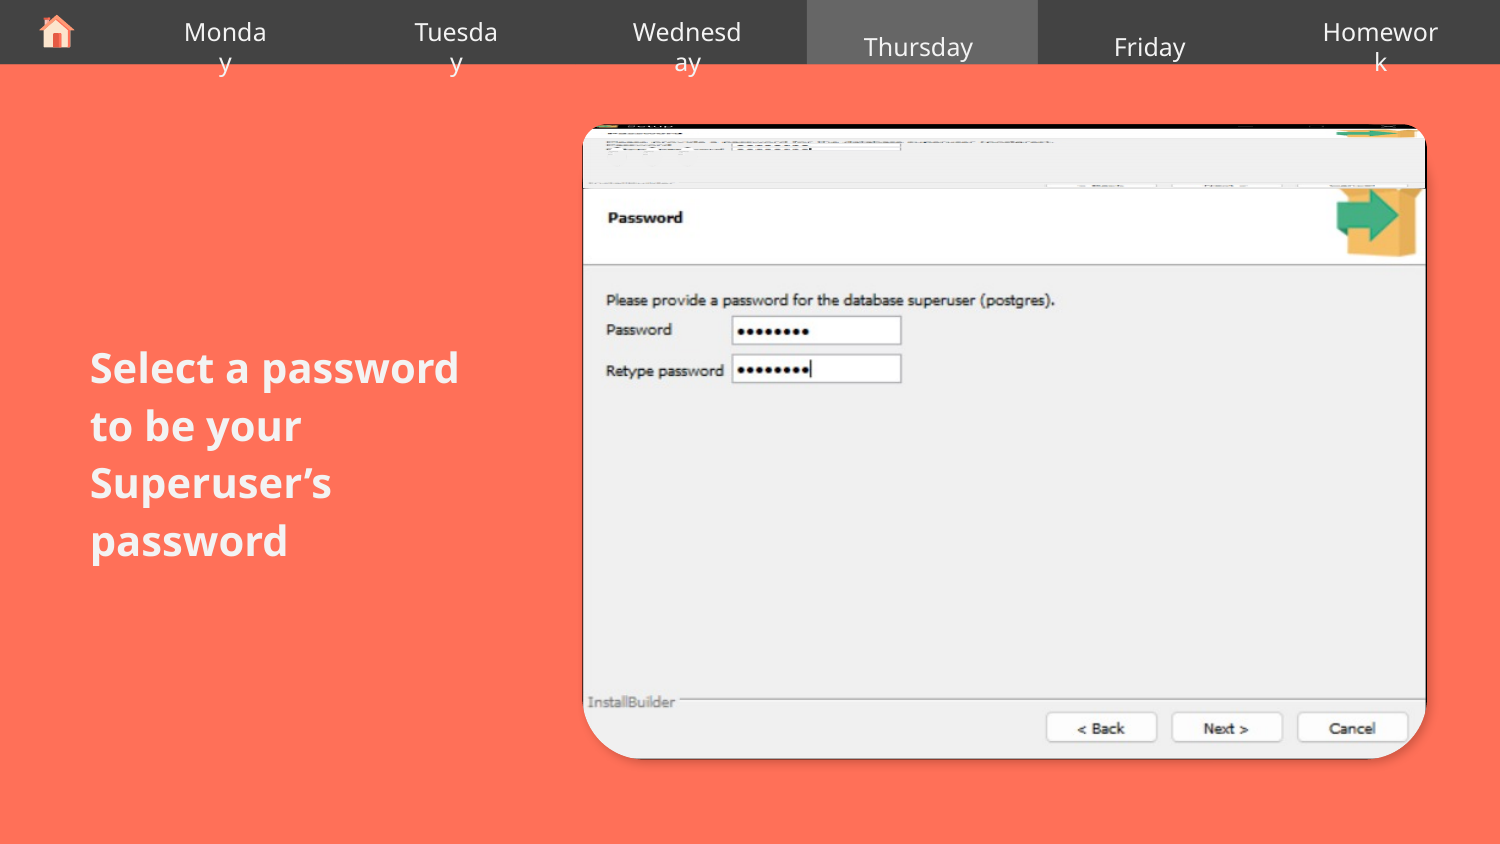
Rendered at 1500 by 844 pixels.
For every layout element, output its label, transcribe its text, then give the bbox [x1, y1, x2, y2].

text_box [1037, 0, 1268, 65]
text_box Homework [1306, 14, 1463, 48]
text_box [248, 533, 262, 555]
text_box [38, 14, 75, 48]
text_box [118, 533, 138, 556]
text_box [0, 0, 114, 64]
text_box Select a password to be your Superuser’s password [74, 319, 488, 525]
text_box Tuesday [399, 14, 522, 48]
text_box [344, 0, 575, 65]
text_box [575, 0, 806, 65]
text_box Friday [1092, 14, 1215, 48]
text_box Thursday [844, 14, 1001, 48]
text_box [94, 533, 114, 565]
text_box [184, 534, 217, 555]
text_box [806, 0, 1037, 65]
text_box Wednesday [613, 14, 770, 48]
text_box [221, 533, 242, 556]
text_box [164, 533, 180, 556]
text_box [582, 124, 1428, 760]
text_box Monday [168, 14, 291, 48]
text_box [265, 525, 285, 556]
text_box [144, 533, 160, 556]
text_box [113, 0, 344, 65]
text_box [1268, 0, 1500, 65]
